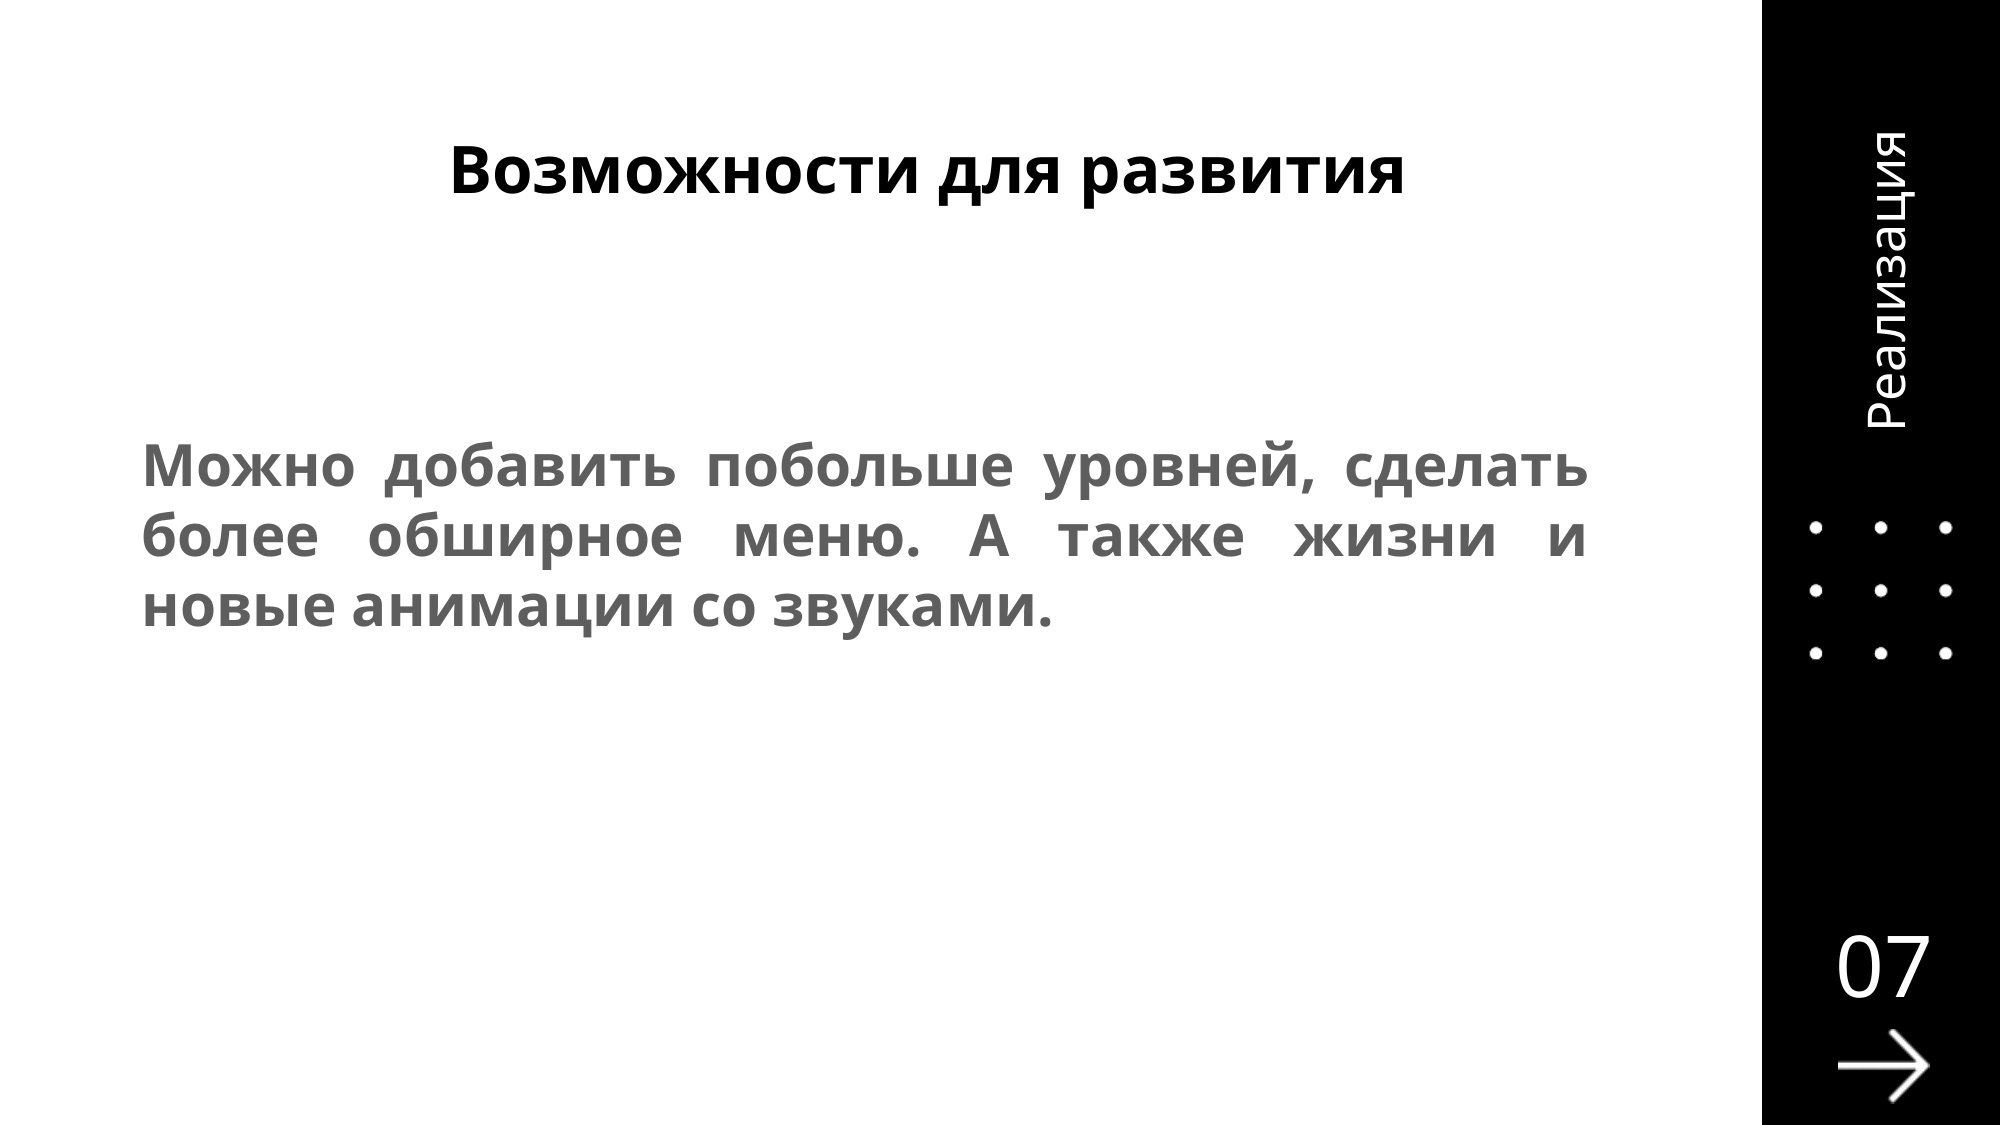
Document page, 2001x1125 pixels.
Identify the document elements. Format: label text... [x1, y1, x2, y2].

text_box Можно добавить побольше уровней, сделать более обширное меню. А также жизни и новые анимации со звуками. [137, 423, 1594, 642]
text_box Реализация [1848, 125, 1920, 438]
text_box Возможности для развития [444, 123, 1413, 211]
picture [1838, 1029, 1930, 1104]
text_box [221, 563, 1633, 648]
text_box 07 [1831, 908, 1938, 1020]
text_box [1762, 0, 2000, 1125]
picture [1800, 514, 1966, 673]
